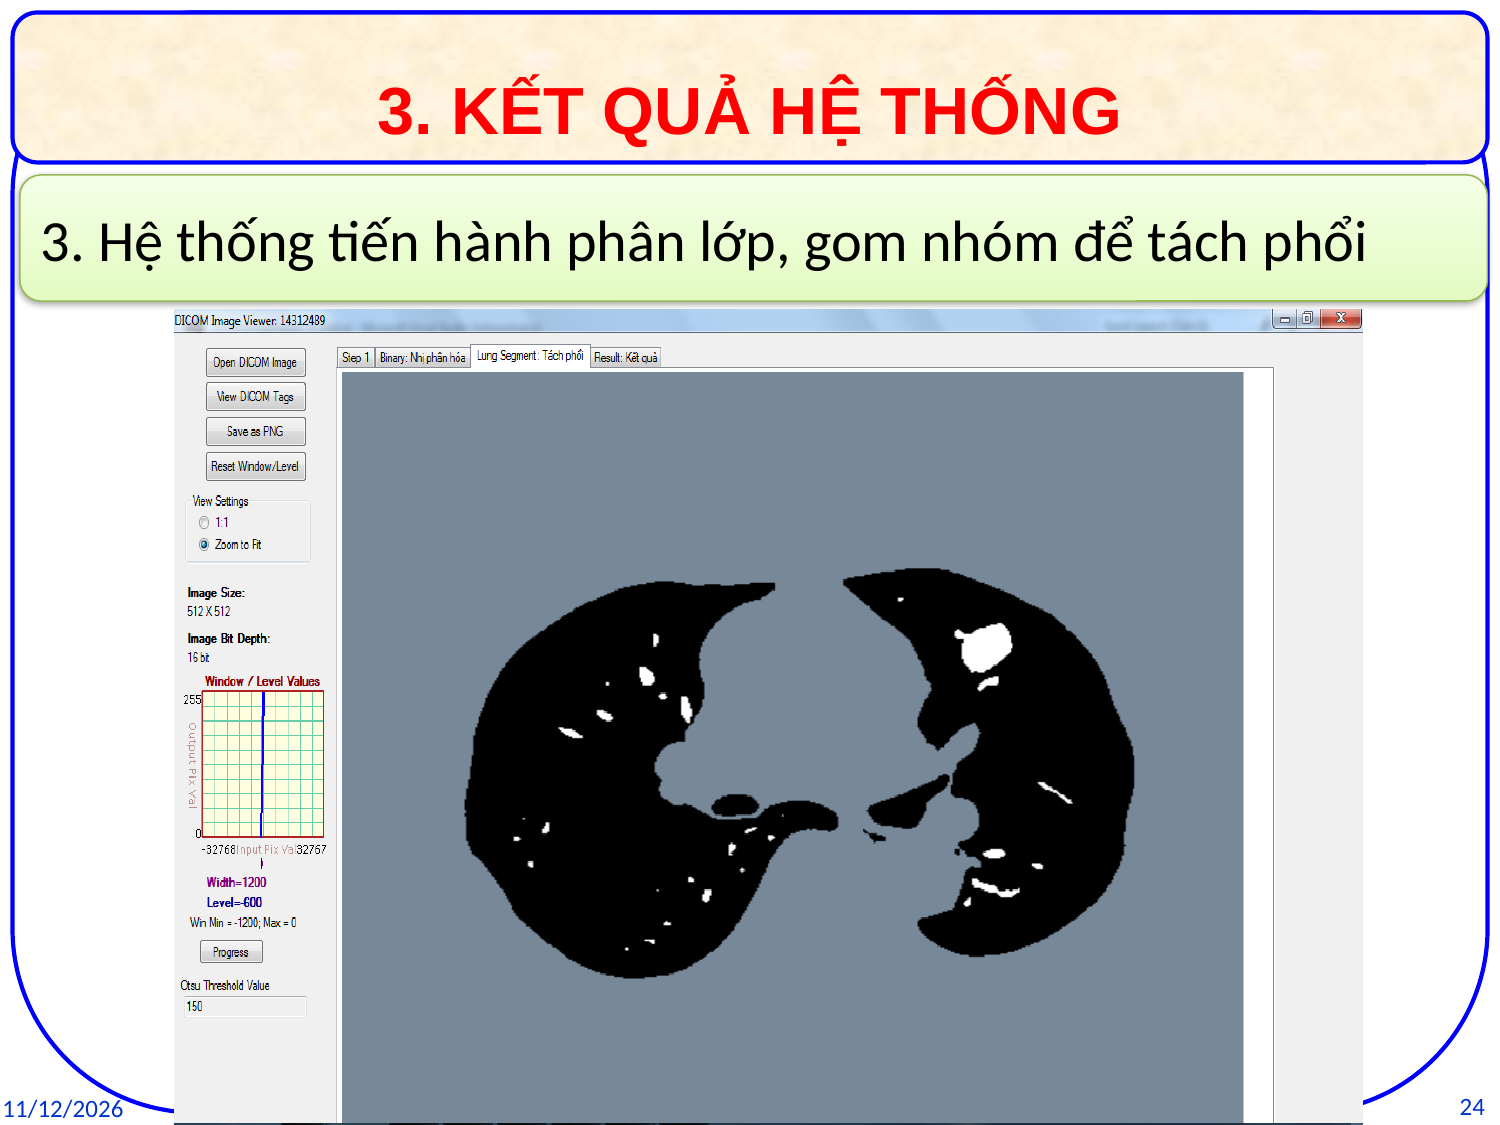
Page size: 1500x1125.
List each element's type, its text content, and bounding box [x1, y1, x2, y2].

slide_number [0, 1077, 169, 1125]
picture [174, 309, 1363, 1125]
text_box 3. KẾT QUẢ HỆ THỐNG [10, 10, 1490, 165]
text_box 3. Hệ thống tiến hành phân lớp, gom nhóm để tách phổi [19, 174, 1489, 302]
slide_number 24 [1366, 1074, 1500, 1125]
